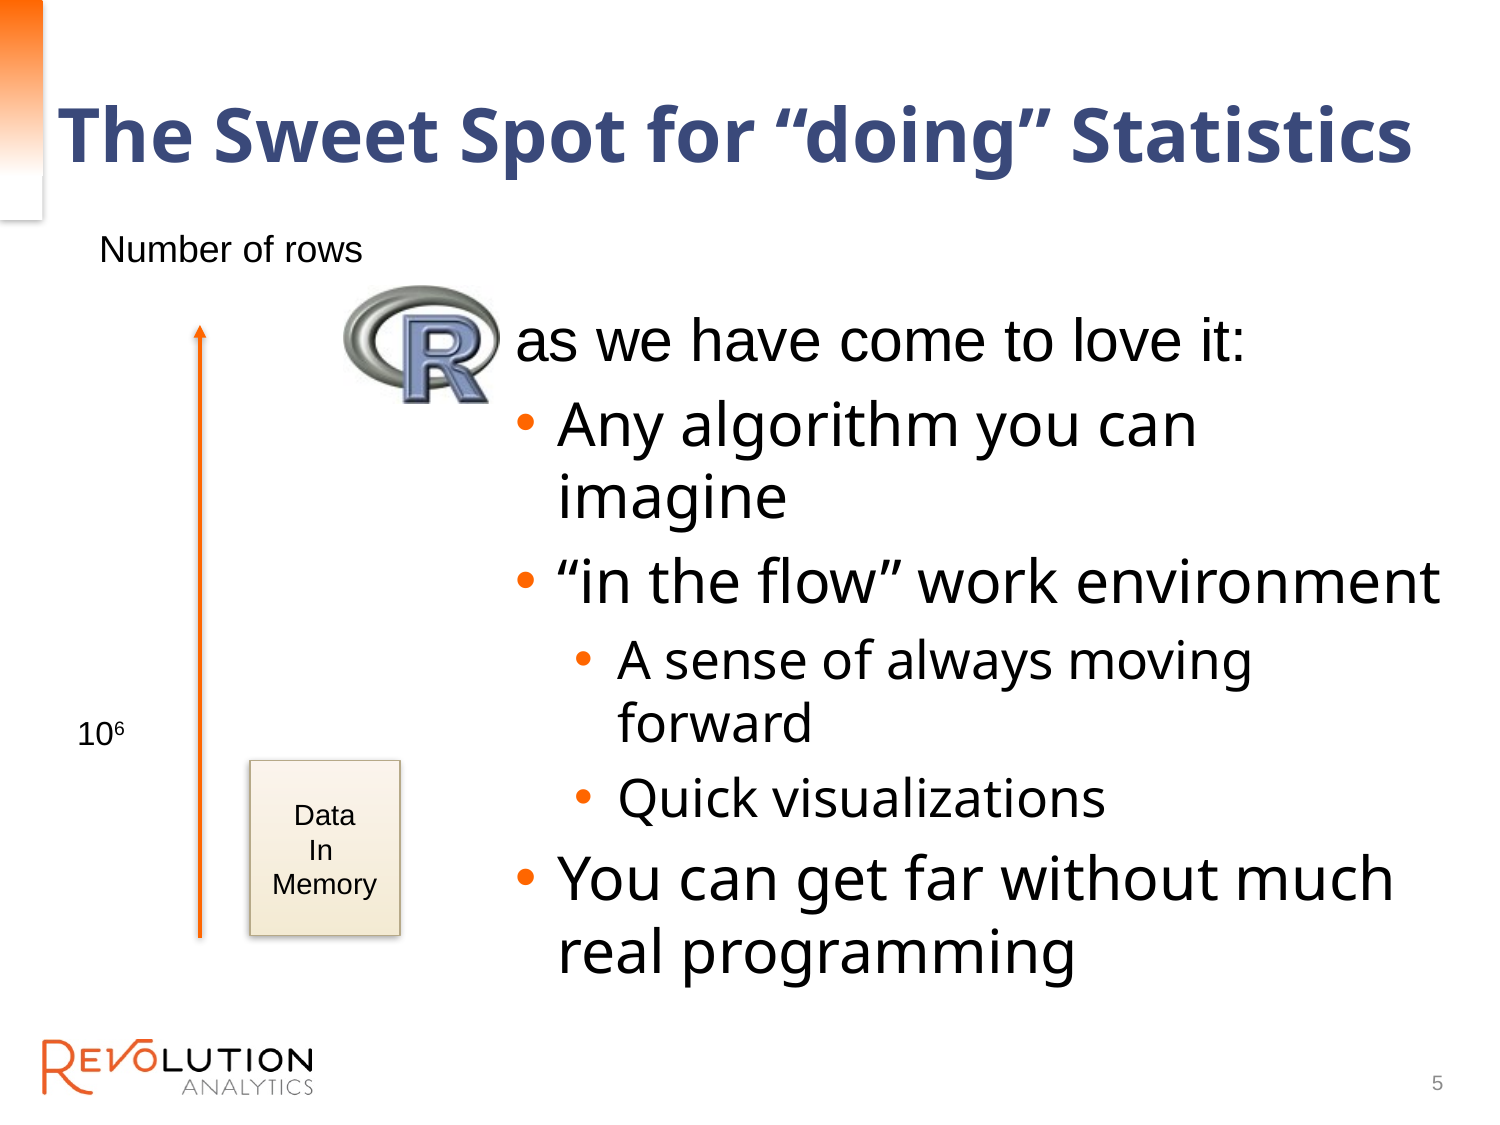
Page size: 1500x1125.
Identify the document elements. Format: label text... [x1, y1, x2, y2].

picture [42, 1039, 315, 1103]
slide_number 5 [1321, 1042, 1459, 1103]
list as we have come to love it: Any algorithm you can imagine “in the flow” work environment A sense of always moving forward Quick visualizations You can get far without much real programming [500, 292, 1459, 1049]
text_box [62, 216, 416, 938]
picture [343, 284, 501, 405]
title The Sweet Spot for “doing” Statistics [42, 32, 1459, 186]
